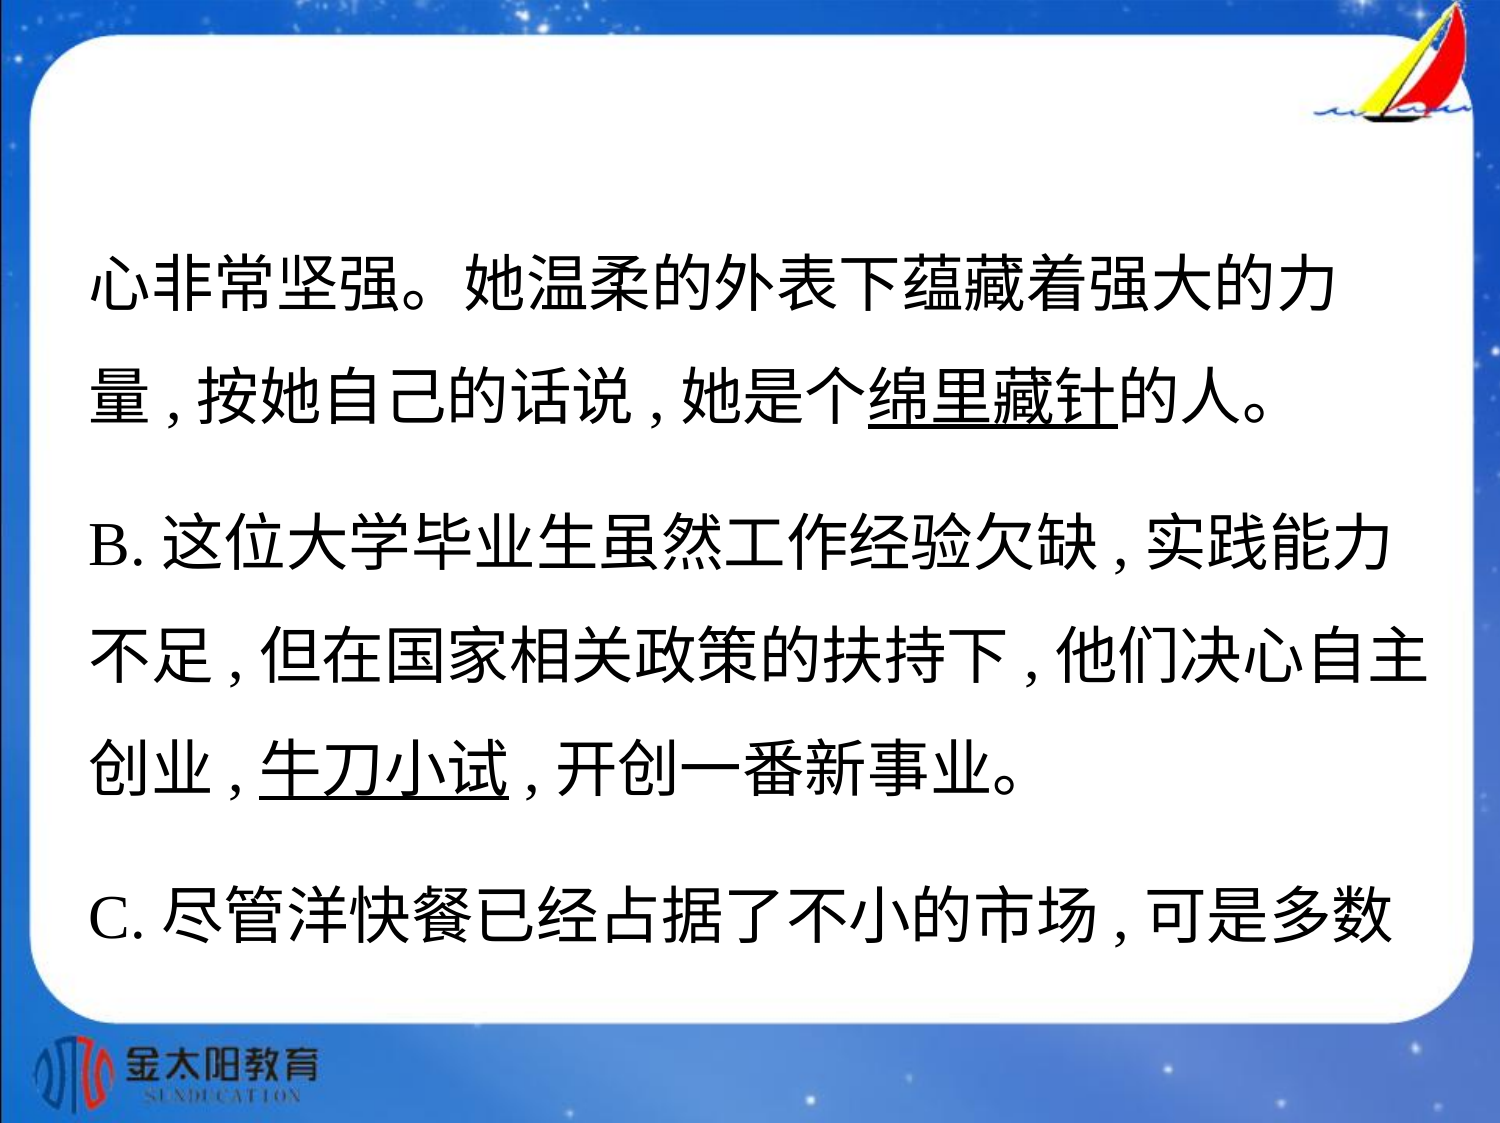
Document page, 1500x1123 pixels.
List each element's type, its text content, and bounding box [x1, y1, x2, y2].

text_box C.尽管洋快餐已经占据了不小的市场,可是多数 [88, 838, 1453, 952]
text_box B.这位大学毕业生虽然工作经验欠缺,实践能力 不足,但在国家相关政策的扶持下,他们决心自主 创业,牛刀小试,开创一番新事业。 [88, 465, 1453, 804]
picture [0, 0, 1500, 1123]
text_box 心非常坚强。她温柔的外表下蕴藏着强大的力 量,按她自己的话说,她是个绵里藏针的人。 [88, 206, 1453, 433]
